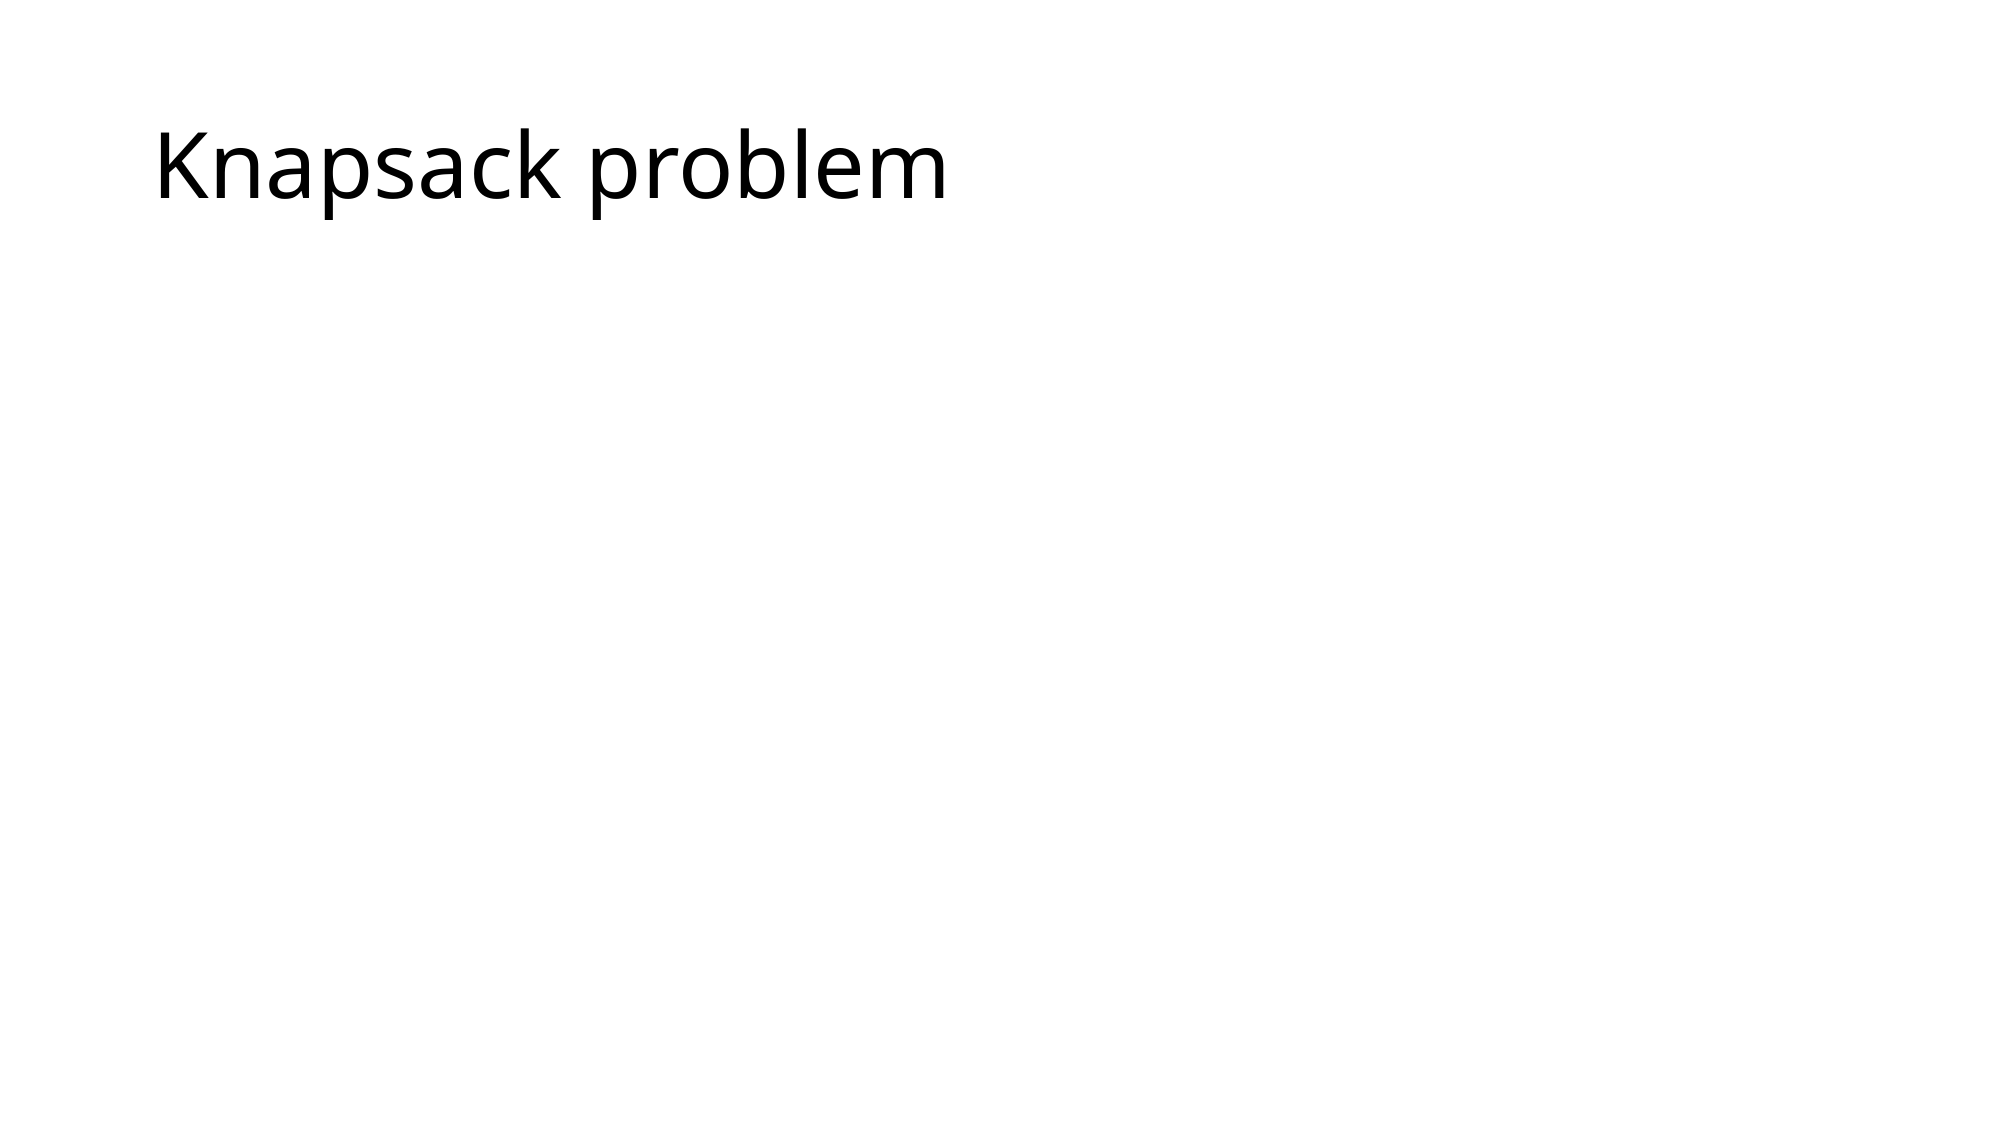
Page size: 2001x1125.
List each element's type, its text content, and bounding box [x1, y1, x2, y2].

title Knapsack problem [137, 59, 1863, 278]
